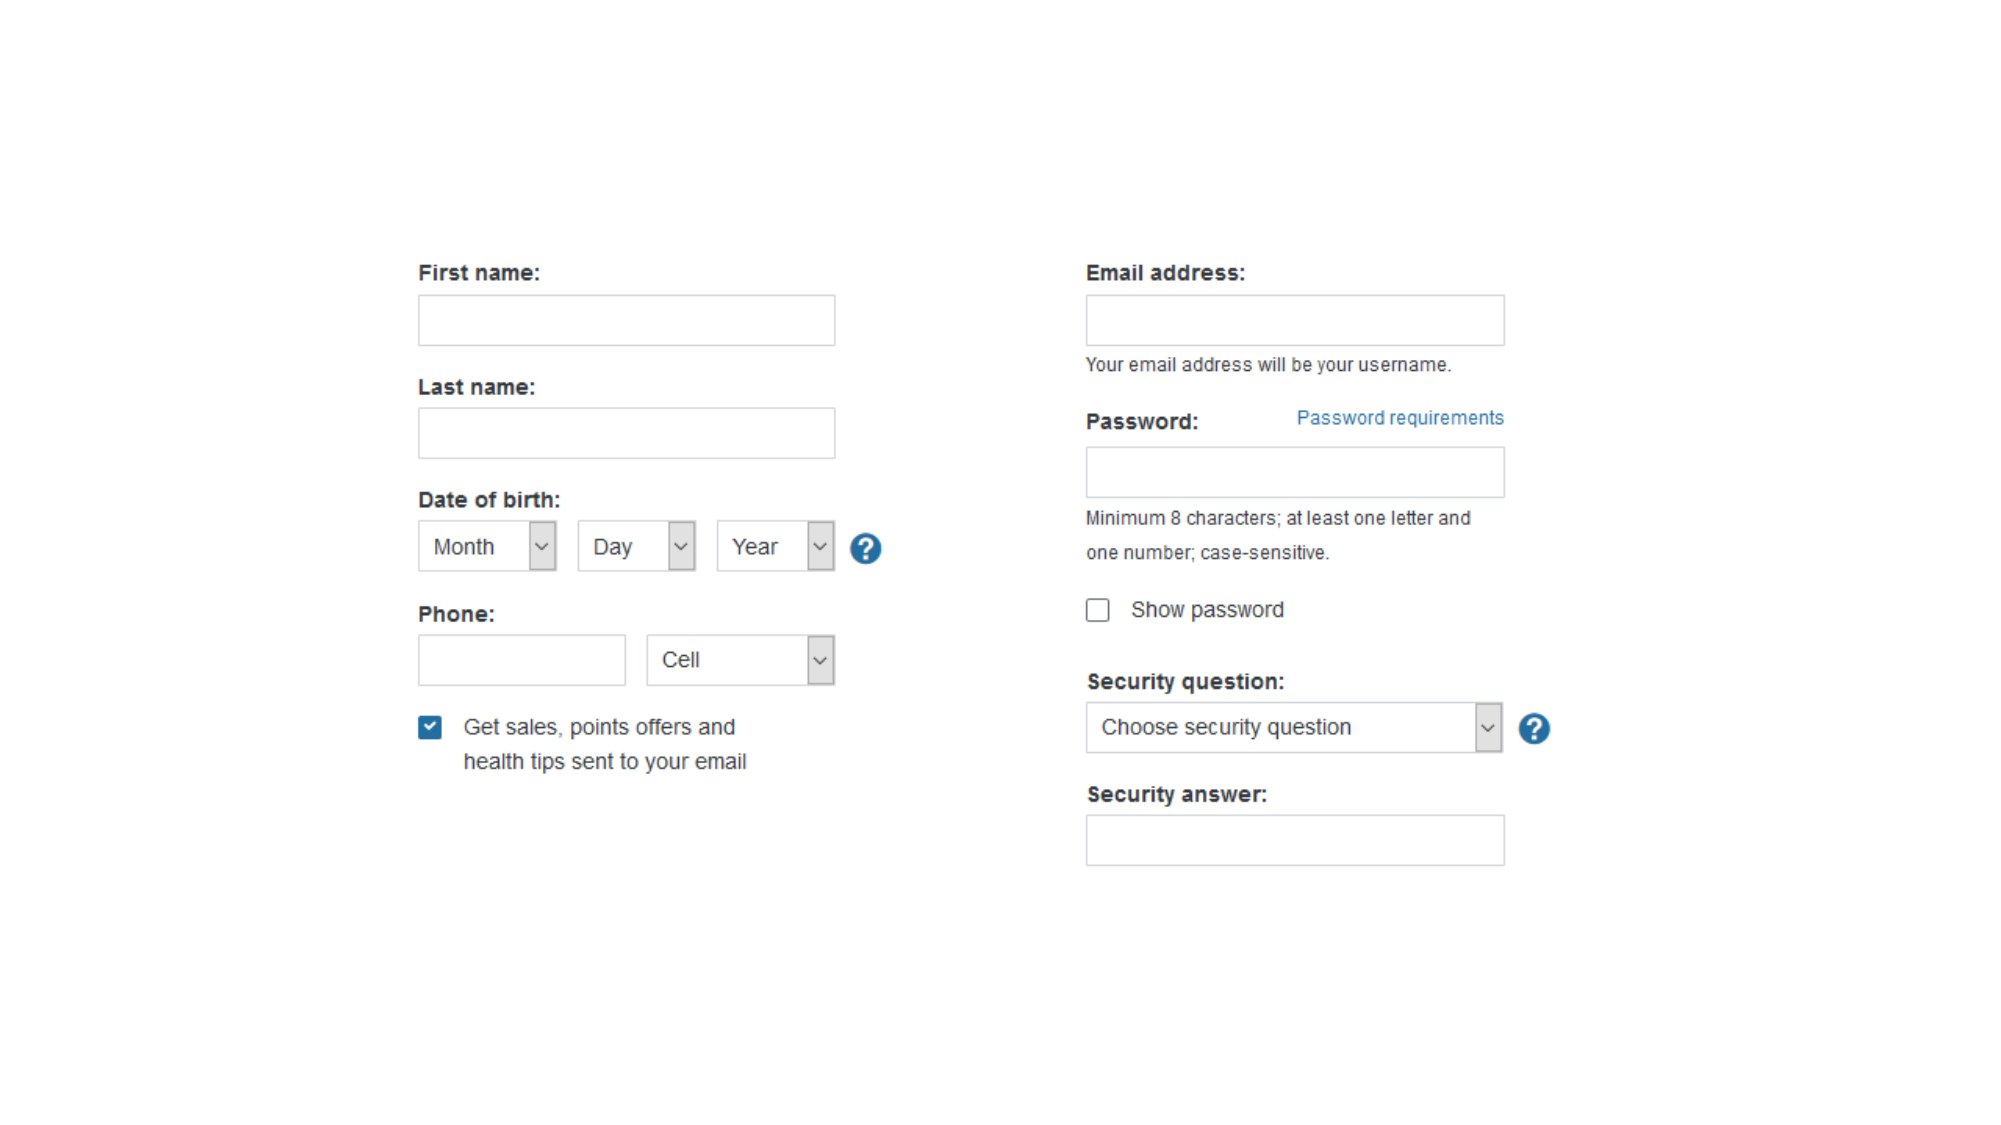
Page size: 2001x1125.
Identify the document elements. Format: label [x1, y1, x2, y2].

picture [384, 240, 1607, 904]
